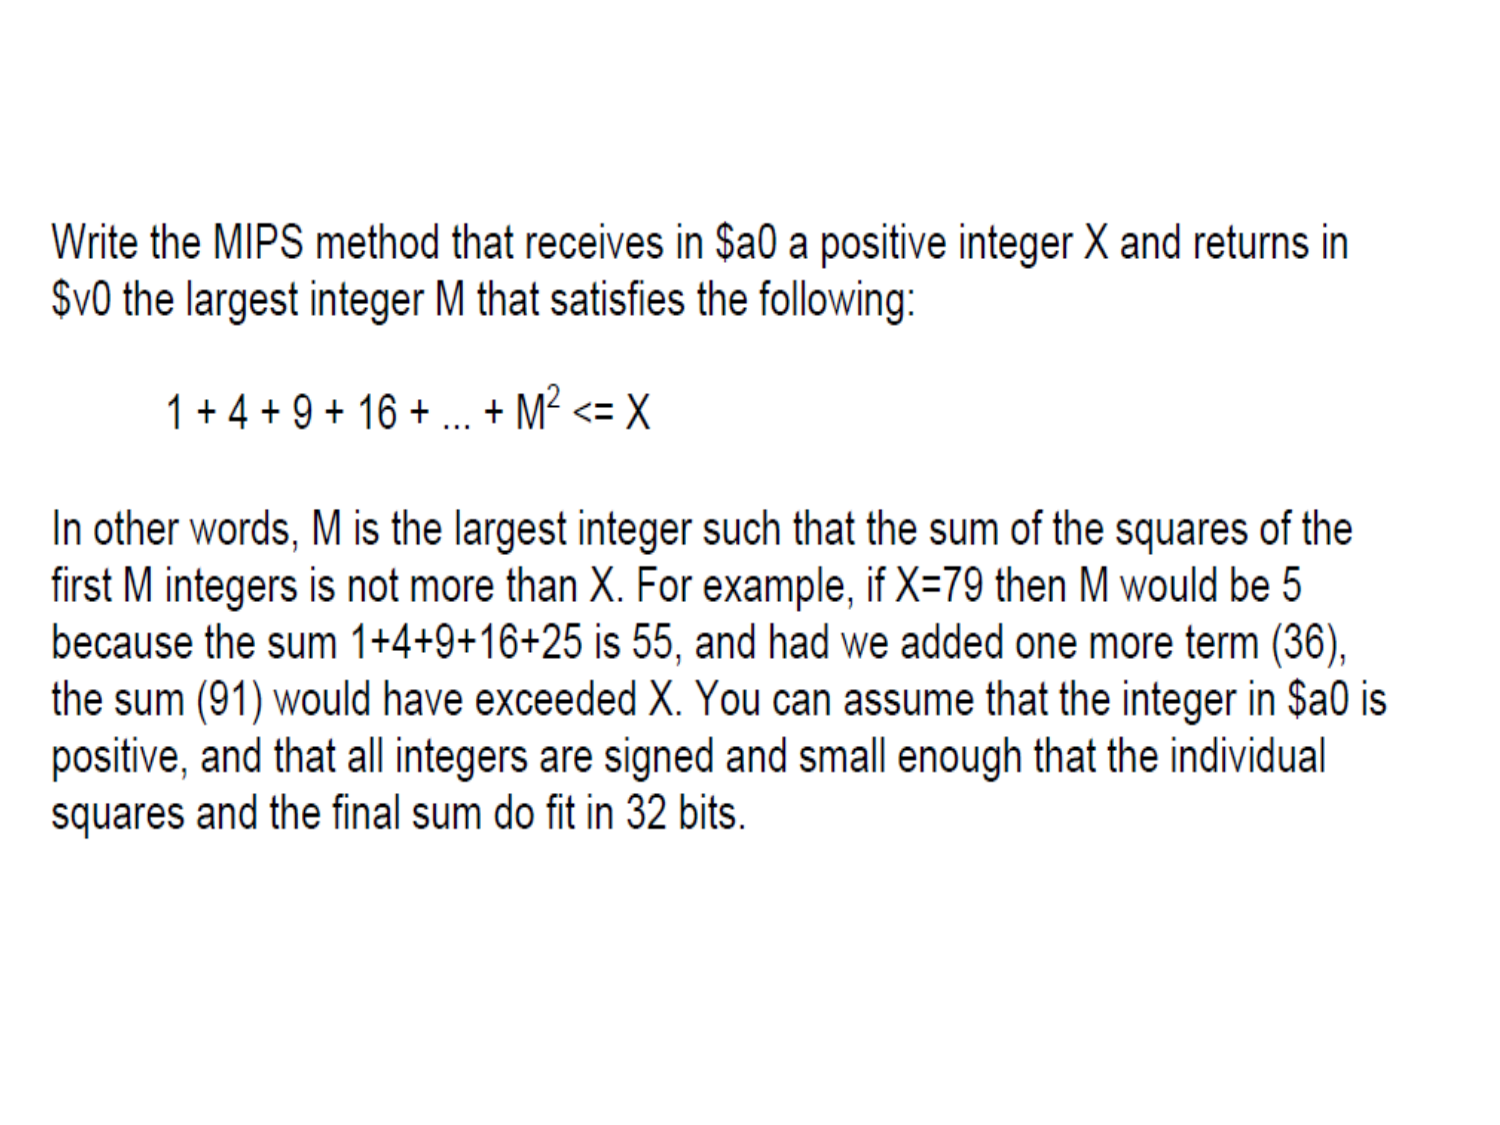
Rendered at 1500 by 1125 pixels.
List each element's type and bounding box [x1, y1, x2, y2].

picture [41, 207, 1483, 894]
